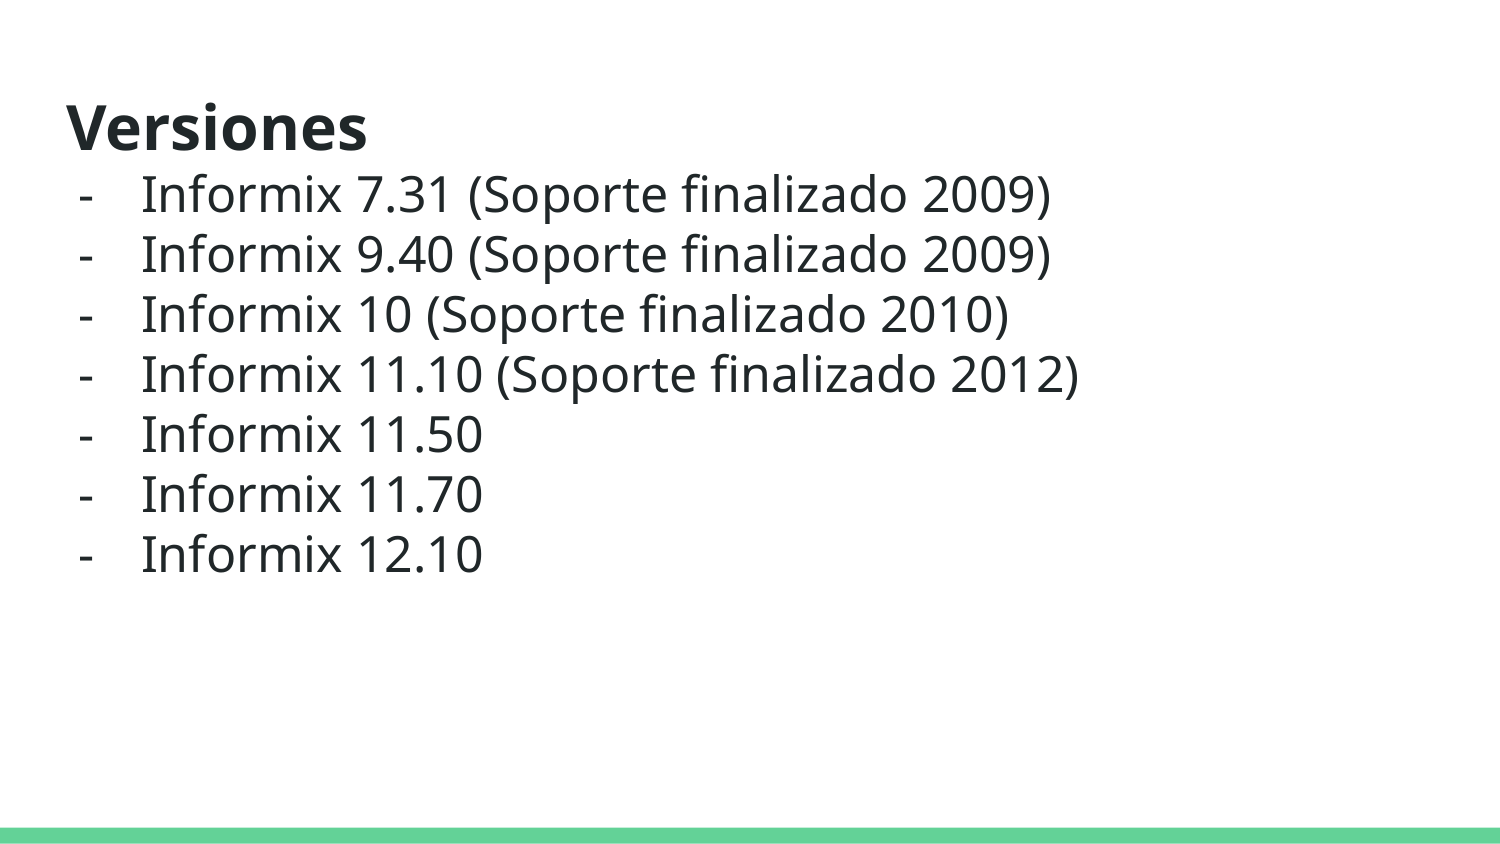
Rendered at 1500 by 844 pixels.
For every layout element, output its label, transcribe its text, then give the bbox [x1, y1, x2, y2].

title Versiones Informix 7.31 (Soporte finalizado 2009) Informix 9.40 (Soporte finalizado 2009) Informix 10 (Soporte finalizado 2010) Informix 11.10 (Soporte finalizado 2012) Informix 11.50 Informix 11.70 Informix 12.10 [51, 72, 1449, 751]
